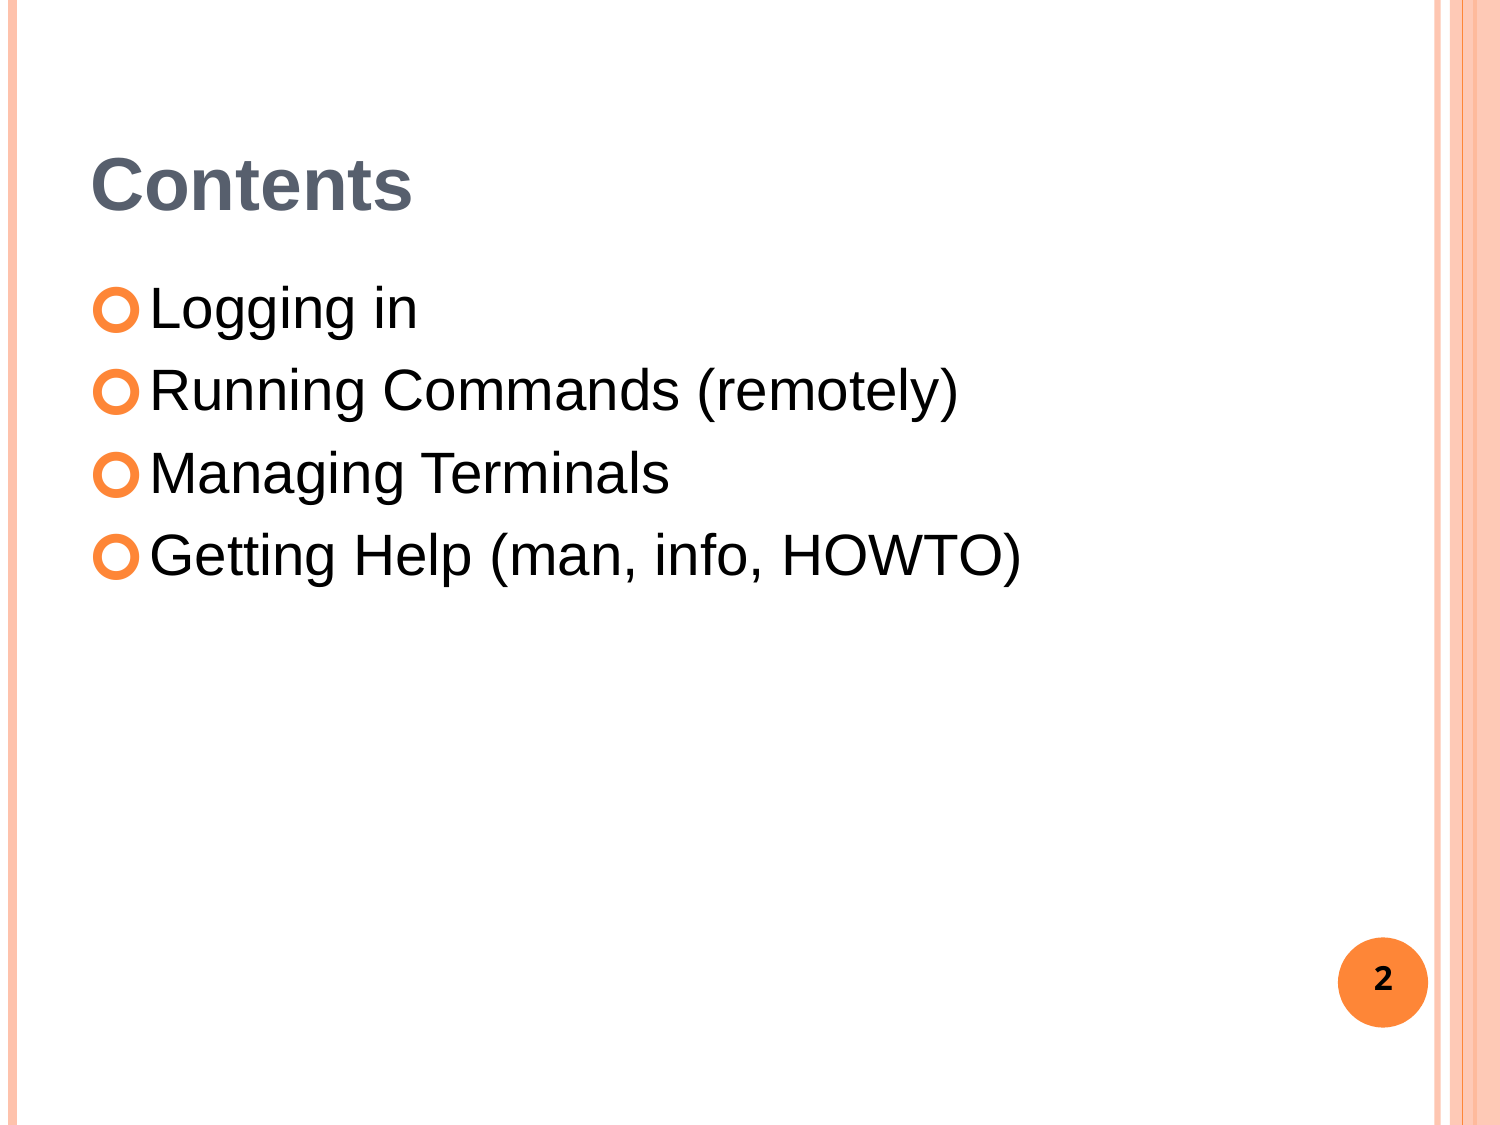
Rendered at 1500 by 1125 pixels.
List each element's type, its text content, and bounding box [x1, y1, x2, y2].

title Contents [75, 45, 1300, 233]
slide_number ‹#› [1333, 937, 1434, 1023]
list Logging in Running Commands (remotely) Managing Terminals Getting Help (man, info, HOWTO) [75, 262, 1300, 1062]
